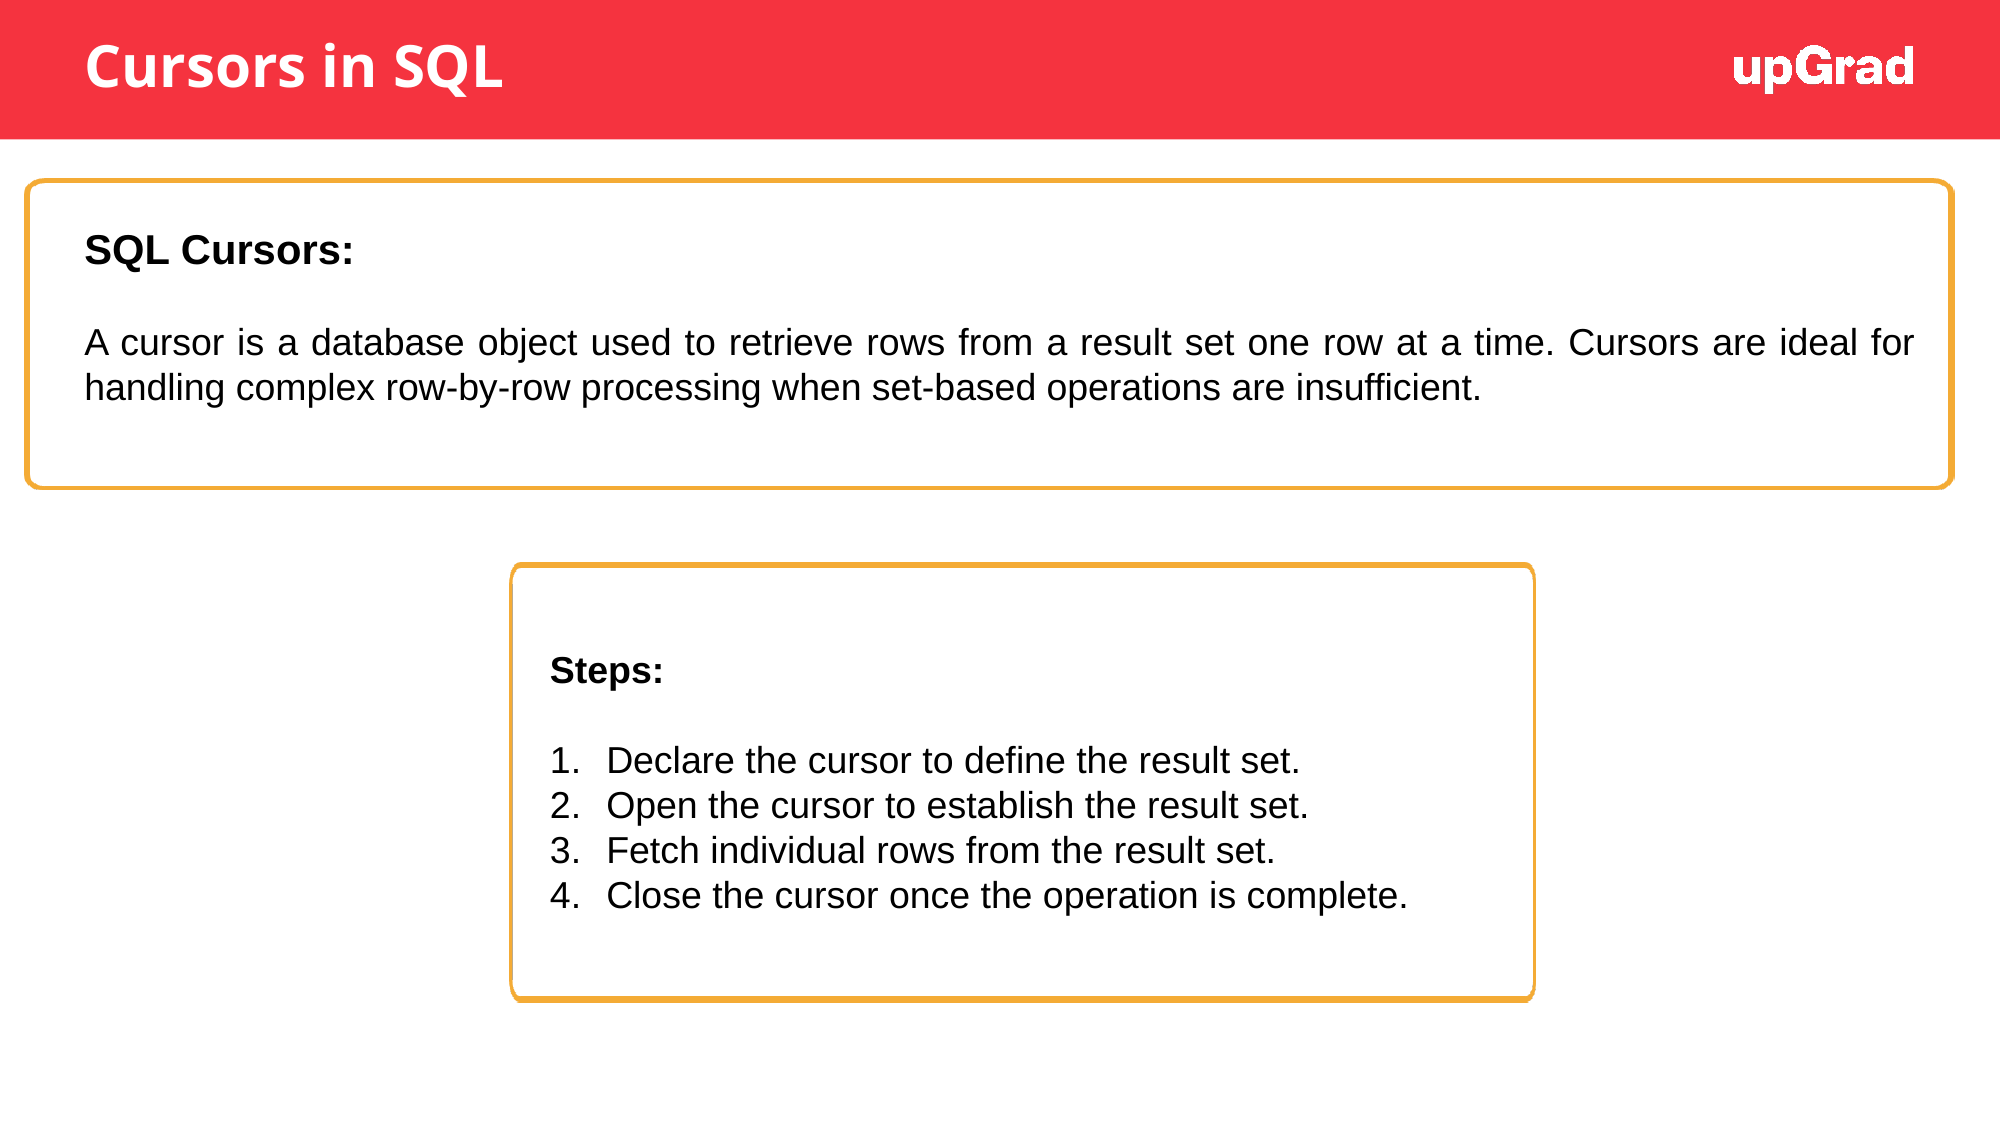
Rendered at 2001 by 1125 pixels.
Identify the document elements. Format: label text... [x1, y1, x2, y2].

picture [24, 178, 1955, 490]
picture [509, 562, 1536, 1003]
picture [1734, 45, 1913, 94]
title Cursors in SQL [69, 26, 887, 111]
